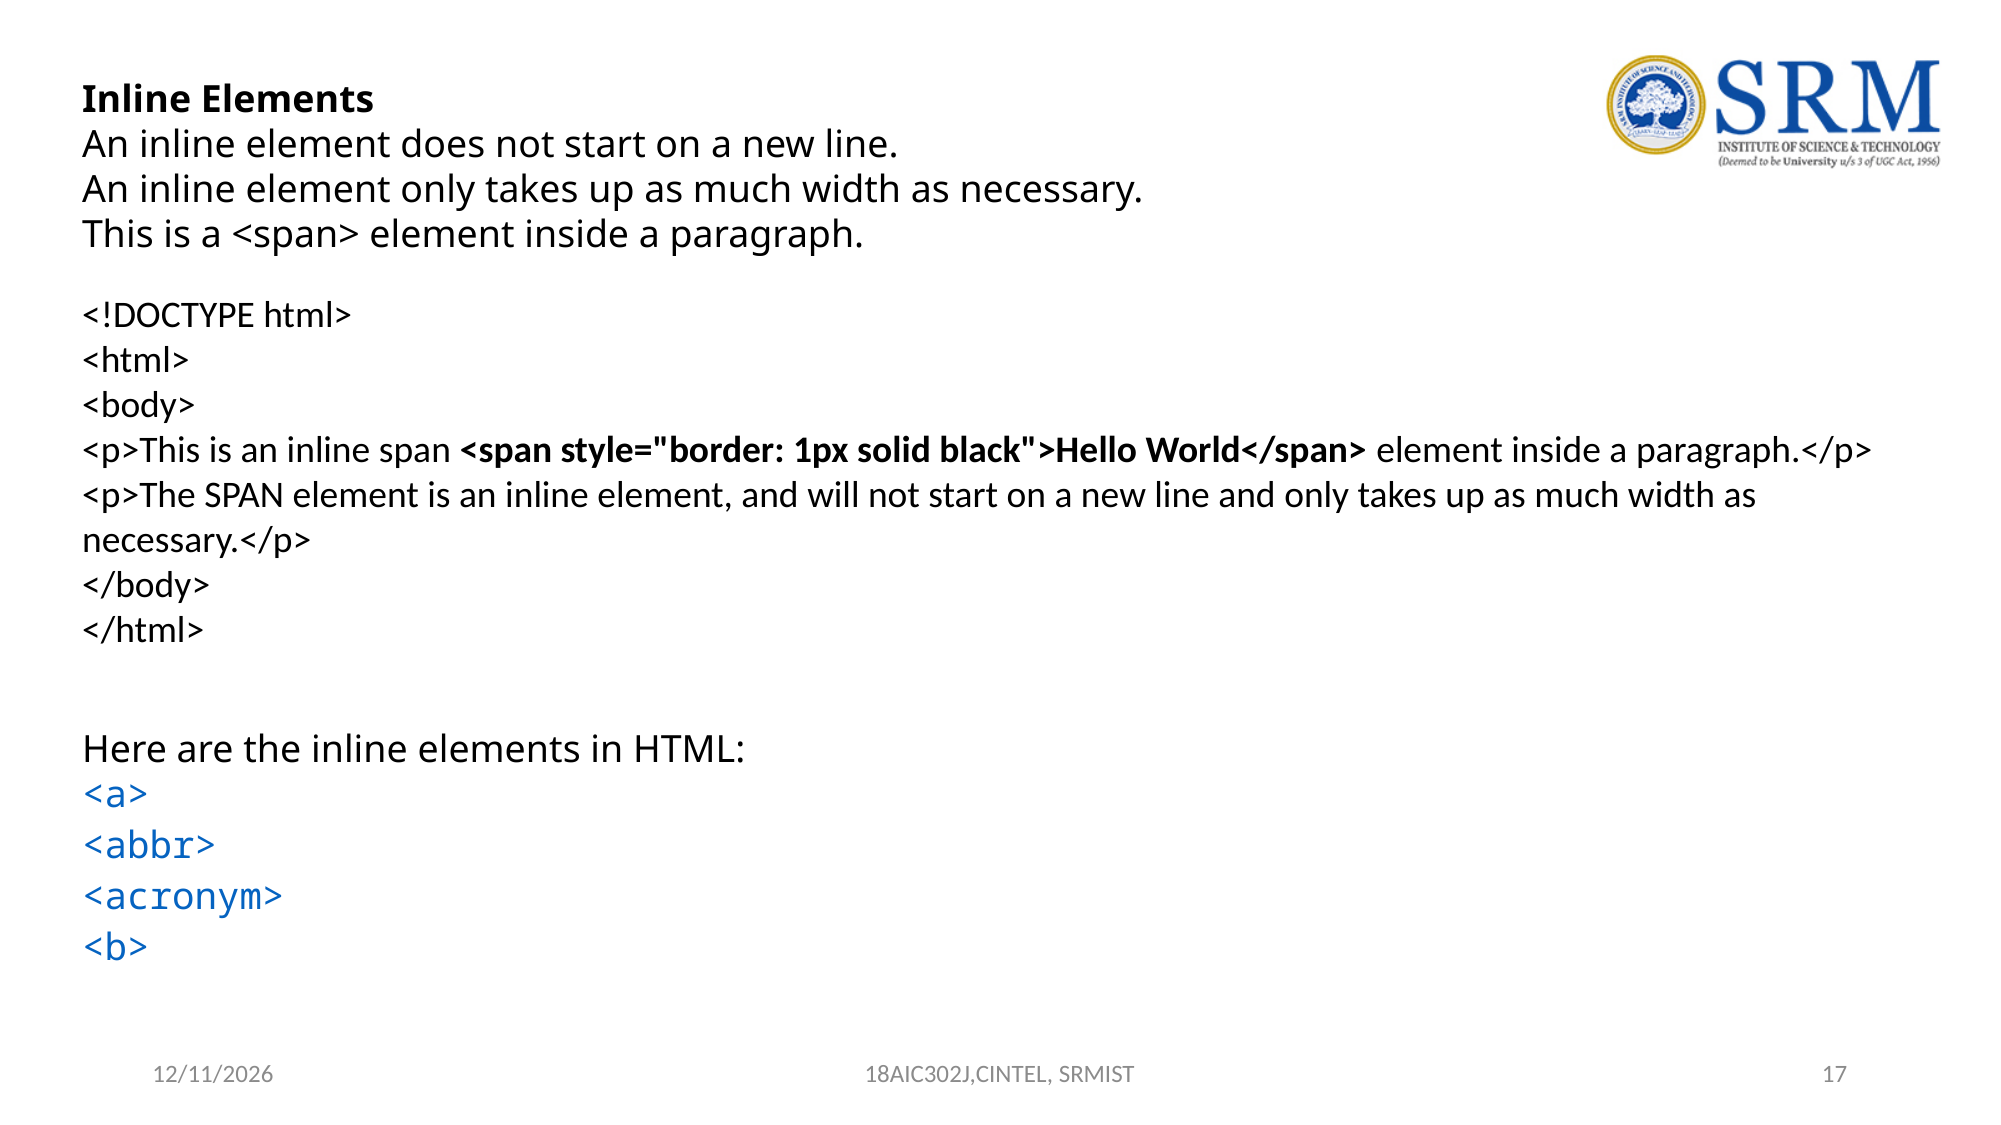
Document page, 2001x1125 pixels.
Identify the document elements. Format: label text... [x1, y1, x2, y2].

text_box Here are the inline elements in HTML: <a> <abbr> <acronym> <b> [67, 717, 1719, 982]
footer 18AIC302J,CINTEL, SRMIST [662, 1042, 1338, 1103]
text_box Inline Elements An inline element does not start on a new line. An inline element only takes up as much width as necessary. This is a <span> element inside a paragraph. [67, 67, 1794, 263]
text_box <!DOCTYPE html> <html> <body> <p>This is an inline span <span style="border: 1px solid black">Hello World</span> element inside a paragraph.</p> <p>The SPAN element is an inline element, and will not start on a new line and only takes up as much width as necessary.</p> </body> </html> [67, 282, 1912, 657]
picture [1593, 0, 1953, 206]
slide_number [137, 1042, 588, 1103]
slide_number 17 [1412, 1042, 1863, 1103]
